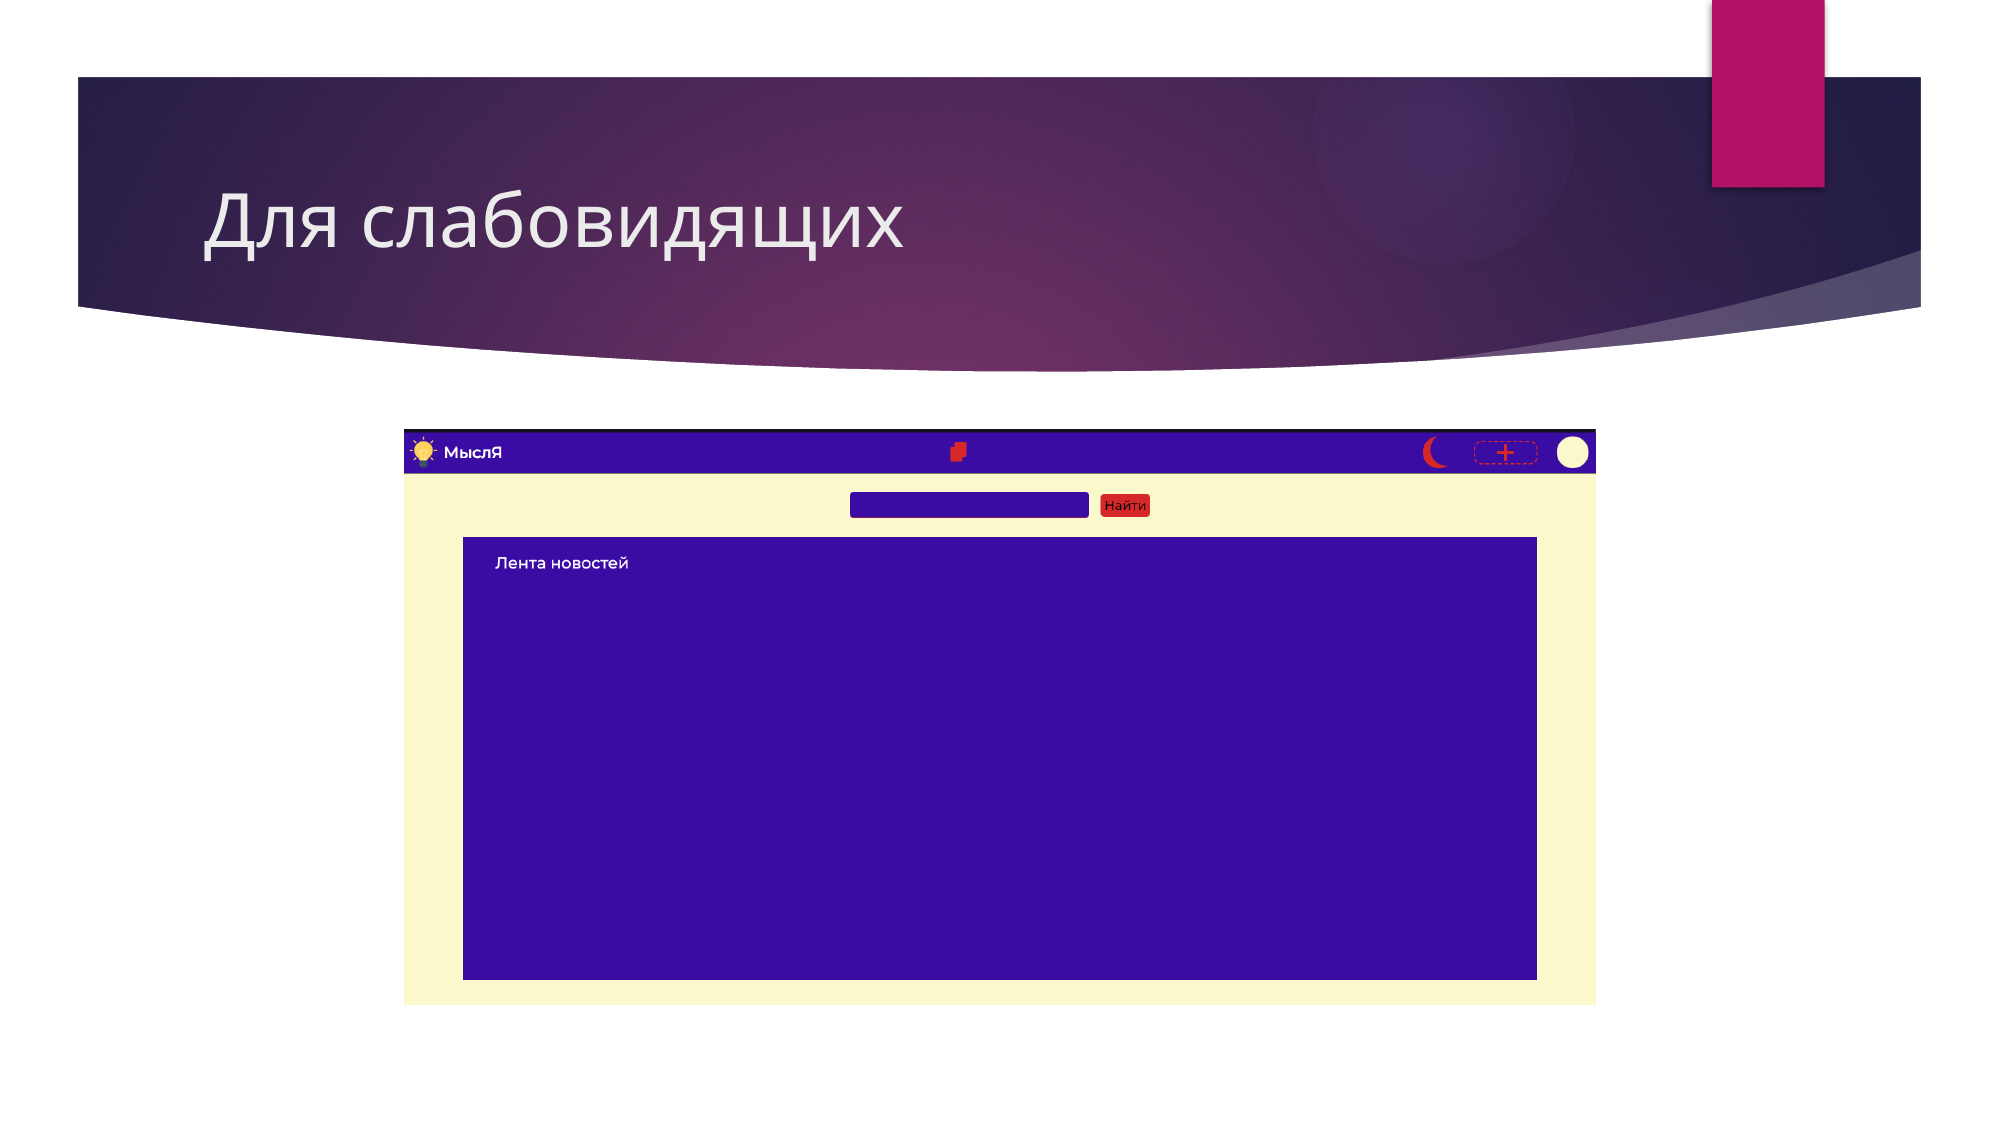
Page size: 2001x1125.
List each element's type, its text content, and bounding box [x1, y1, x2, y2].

picture [403, 429, 1596, 1005]
title Для слабовидящих [189, 159, 1627, 276]
